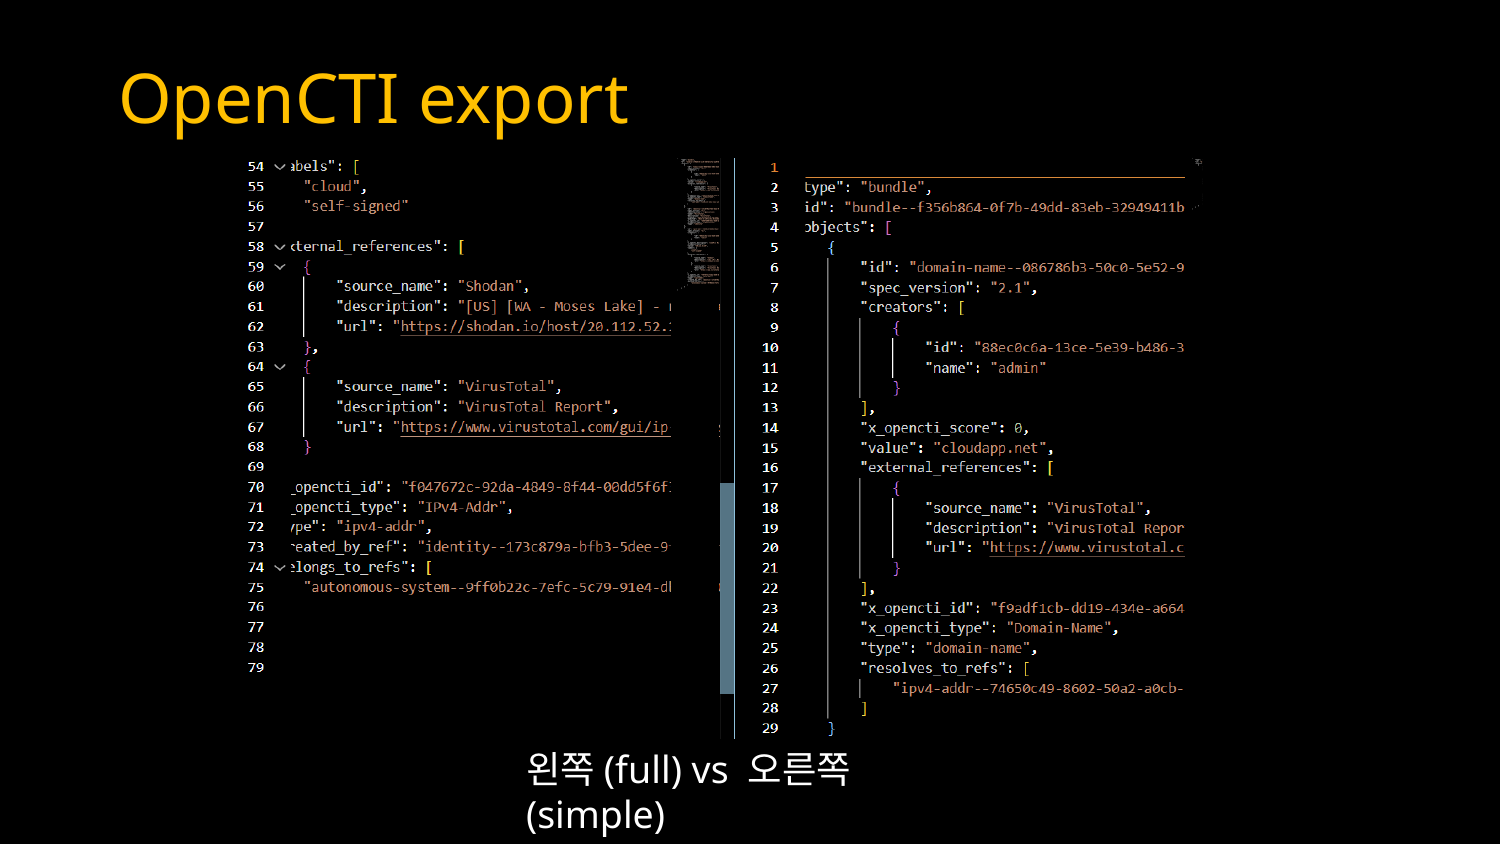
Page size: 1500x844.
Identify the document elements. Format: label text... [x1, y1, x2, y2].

picture [221, 158, 1203, 739]
text_box 왼쪽(full) vs 오른쪽(simple) [511, 739, 989, 843]
title OpenCTI export [103, 44, 1397, 159]
